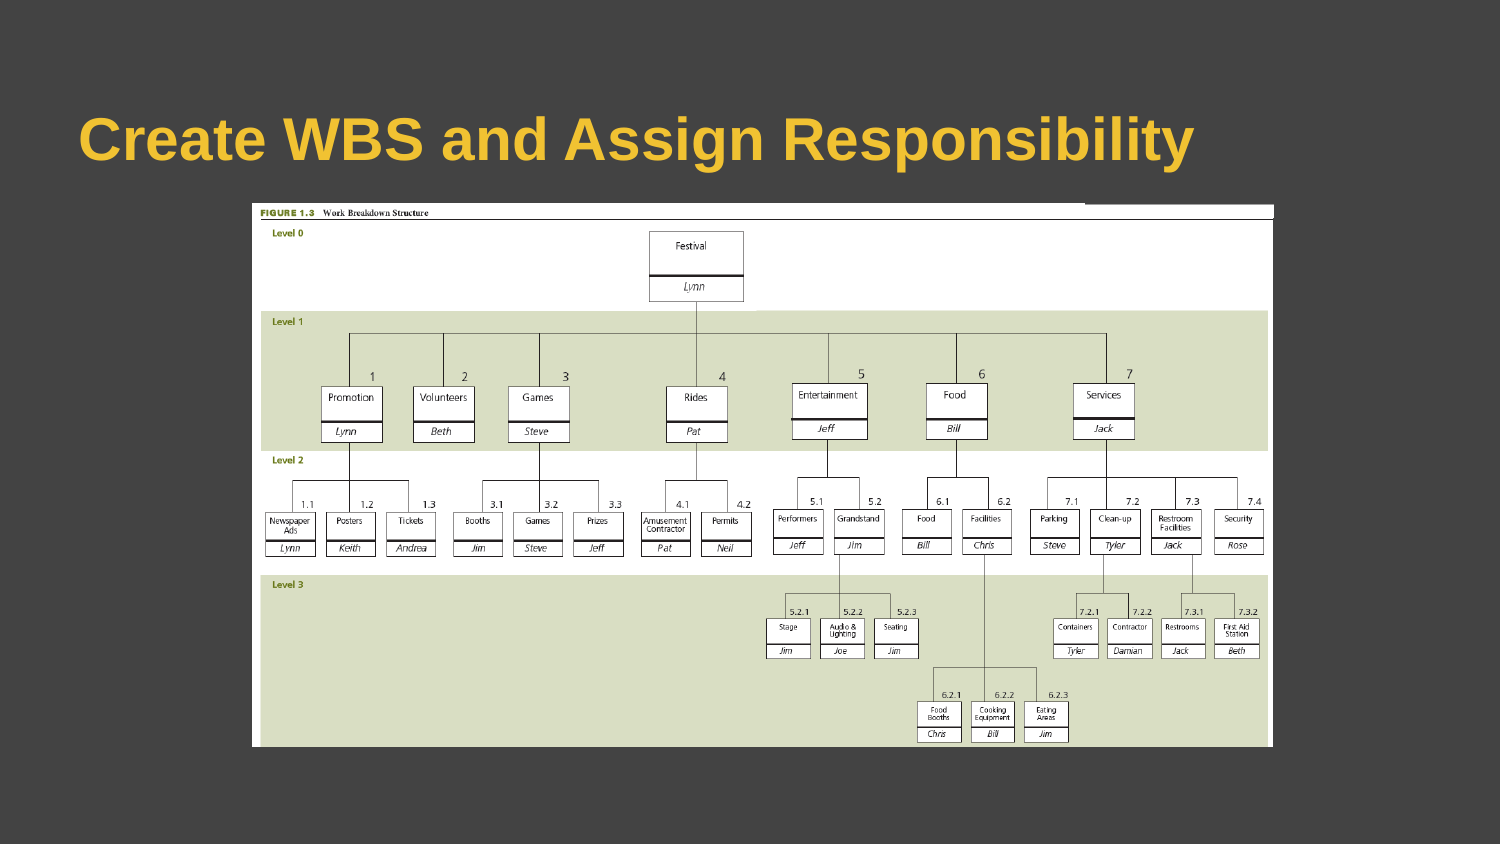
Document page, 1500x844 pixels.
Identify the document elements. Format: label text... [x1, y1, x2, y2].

title Create WBS and Assign Responsibility [63, 75, 1437, 188]
picture [252, 196, 1313, 760]
